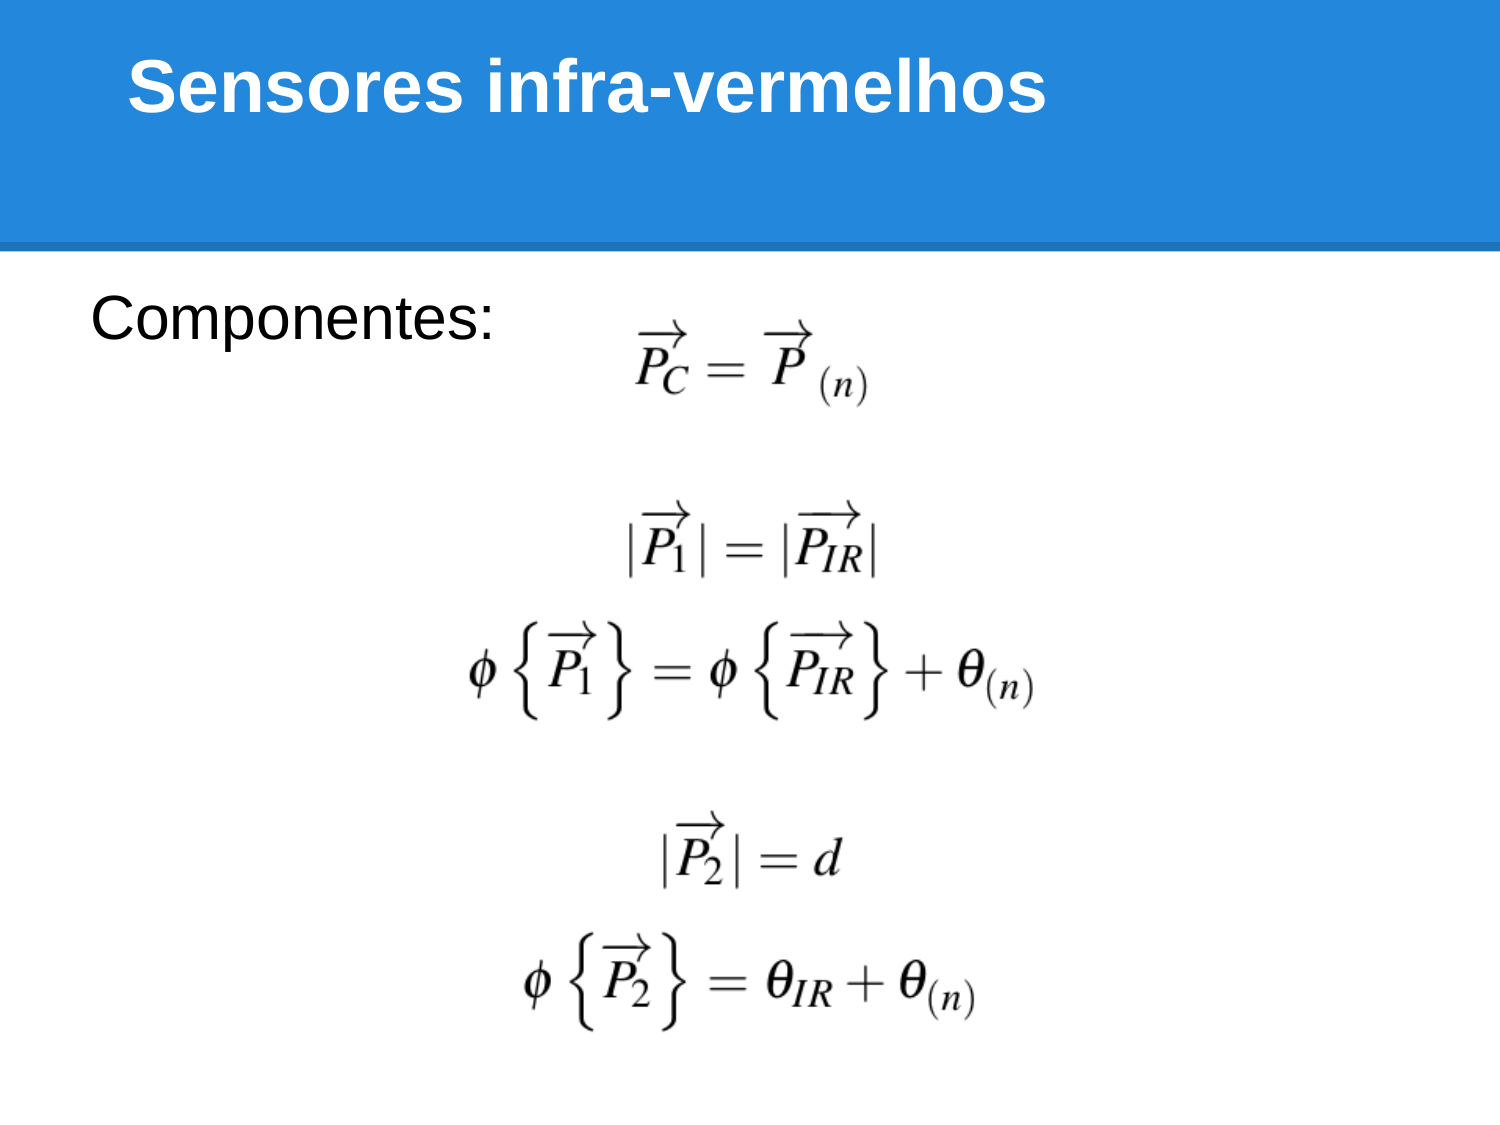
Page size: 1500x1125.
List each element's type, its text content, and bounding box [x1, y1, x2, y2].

text_box [615, 315, 885, 422]
list Componentes: [75, 262, 1425, 1078]
text_box [482, 793, 1018, 1062]
text_box [417, 483, 1083, 768]
title Sensores infra-vermelhos [75, 45, 1425, 233]
